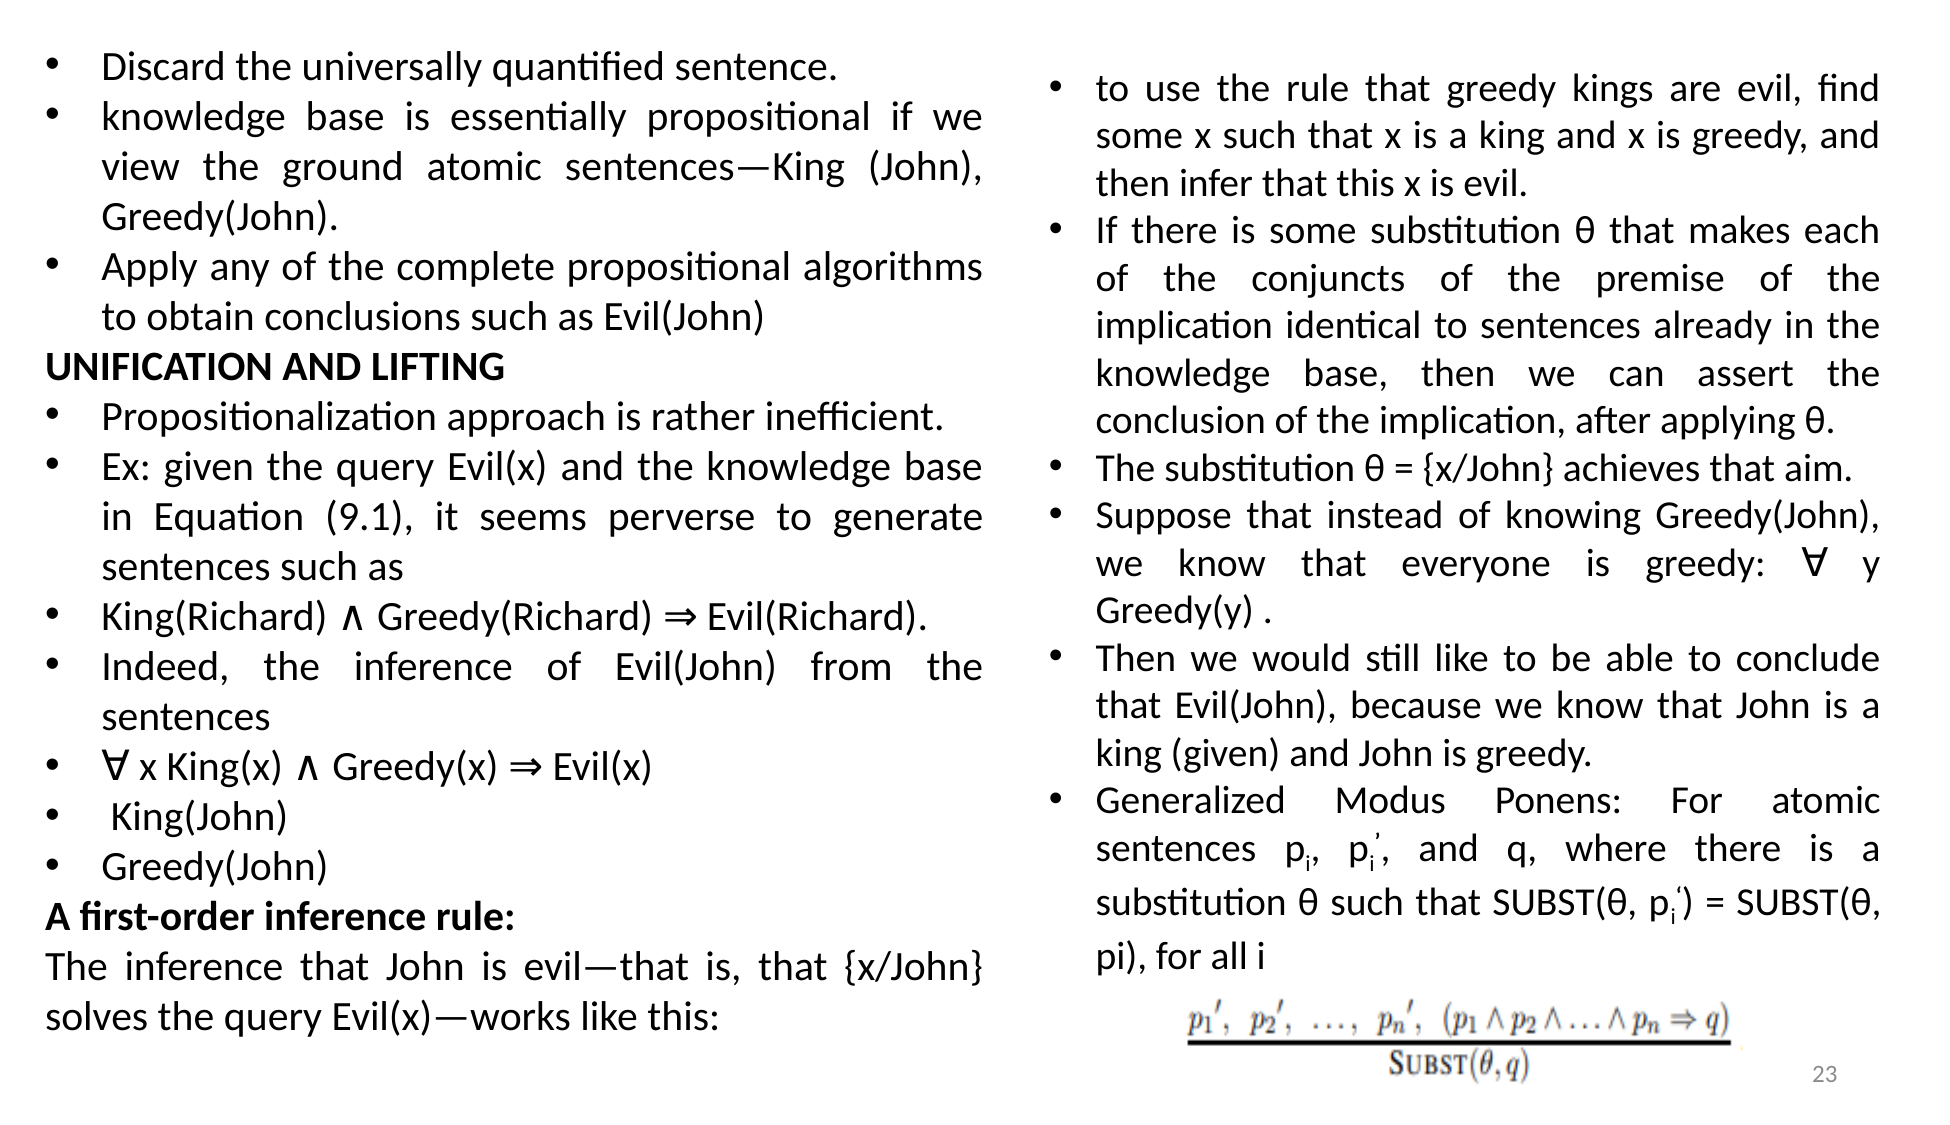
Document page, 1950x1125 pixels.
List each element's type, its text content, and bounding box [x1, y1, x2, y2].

list Discard the universally quantified sentence. knowledge base is essentially propositional if we view the ground atomic sentences—King (John), Greedy(John). Apply any of the complete propositional algorithms to obtain conclusions such as Evil(John) UNIFICATION AND LIFTING Propositionalization approach is rather inefficient. Ex: given the query Evil(x) and the knowledge base in Equation (9.1), it seems perverse to generate sentences such as King(Richard) ∧ Greedy(Richard) ⇒ Evil(Richard). Indeed, the inference of Evil(John) from the sentences ∀ x King(x) ∧ Greedy(x) ⇒ Evil(x) King(John) Greedy(John) A first-order inference rule: The inference that John is evil—that is, that {x/John} solves the query Evil(x)—works like this: [30, 30, 999, 1083]
text_box to use the rule that greedy kings are evil, find some x such that x is a king and x is greedy, and then infer that this x is evil. If there is some substitution θ that makes each of the conjuncts of the premise of the implication identical to sentences already in the knowledge base, then we can assert the conclusion of the implication, after applying θ. The substitution θ = {x/John} achieves that aim. Suppose that instead of knowing Greedy(John), we know that everyone is greedy: ∀ y Greedy(y) . Then we would still like to be able to conclude that Evil(John), because we know that John is a king (given) and John is greedy. Generalized Modus Ponens: For atomic sentences pi, pi’, and q, where there is a substitution θ such that SUBST(θ, pi‘) = SUBST(θ, pi), for all i [1033, 54, 1897, 1120]
picture [1163, 988, 1743, 1095]
